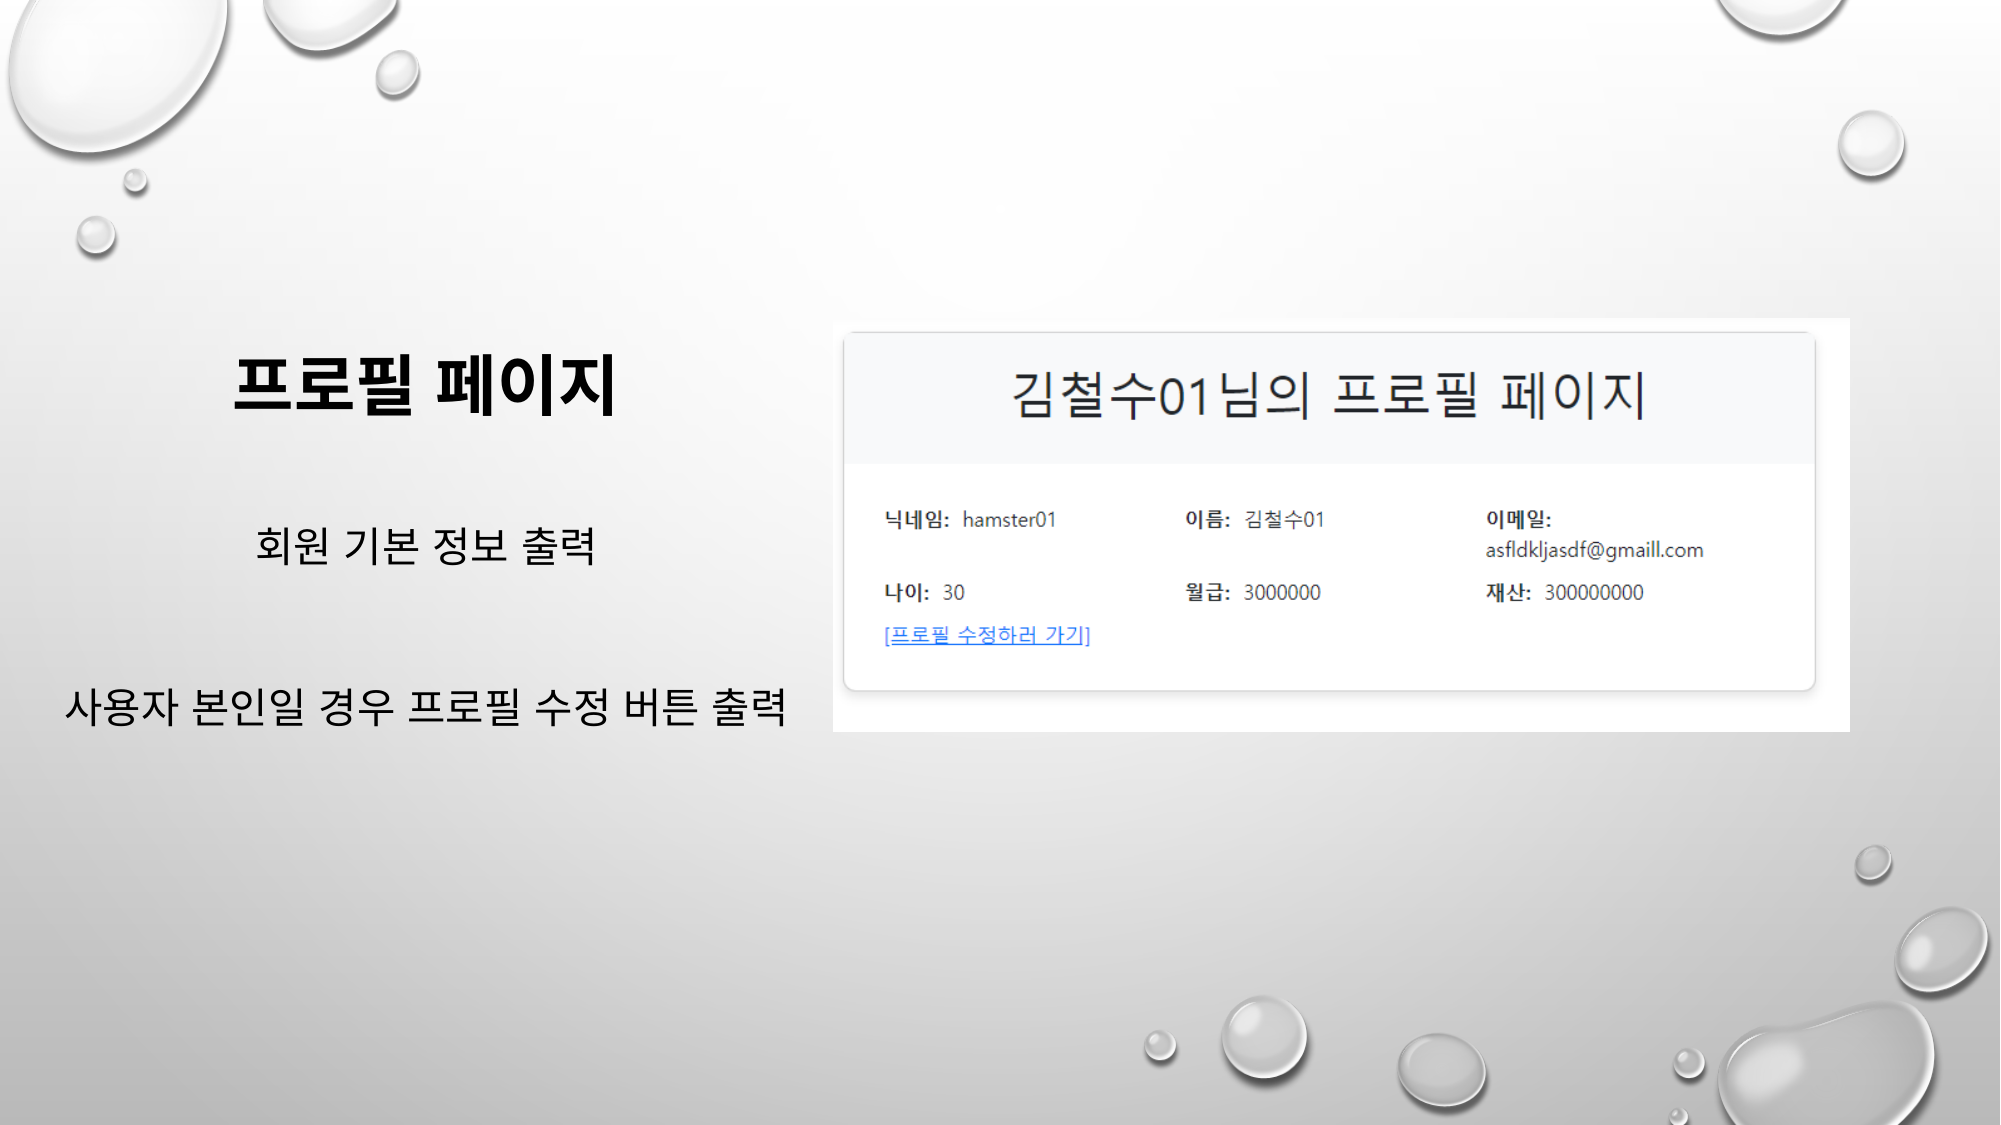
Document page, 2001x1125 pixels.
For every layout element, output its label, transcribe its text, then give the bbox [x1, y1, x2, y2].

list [832, 318, 1851, 732]
list 회원 기본 정보 출력 사용자 본인일 경우 프로필 수정 버튼 출력 [20, 431, 834, 950]
title 프로필 페이지 [103, 332, 750, 431]
picture [0, 0, 2000, 1125]
